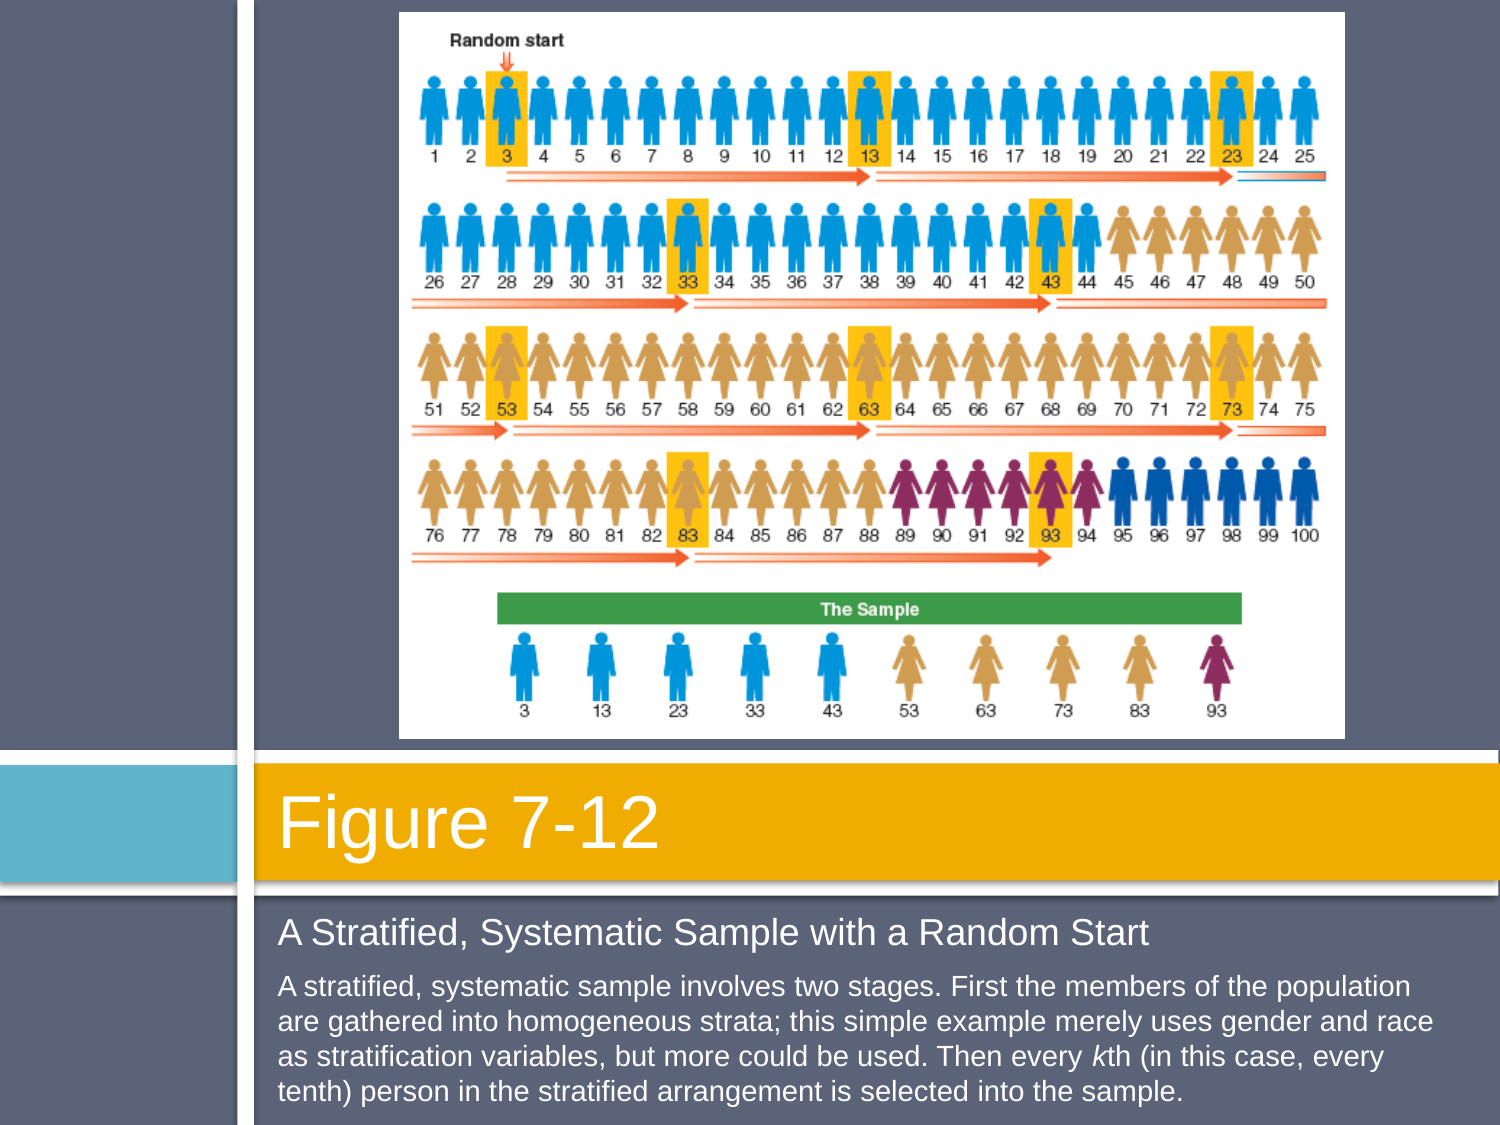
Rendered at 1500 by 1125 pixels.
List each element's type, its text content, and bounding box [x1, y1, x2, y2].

picture [257, 12, 1500, 740]
list A Stratified, Systematic Sample with a Random Start A stratified, systematic sample involves two stages. First the members of the population are gathered into homogeneous strata; this simple example merely uses gender and race as stratification variables, but more could be used. Then every kth (in this case, every tenth) person in the stratified arrangement is selected into the sample. [262, 899, 1463, 1076]
title Figure 7-12 [262, 762, 1463, 876]
